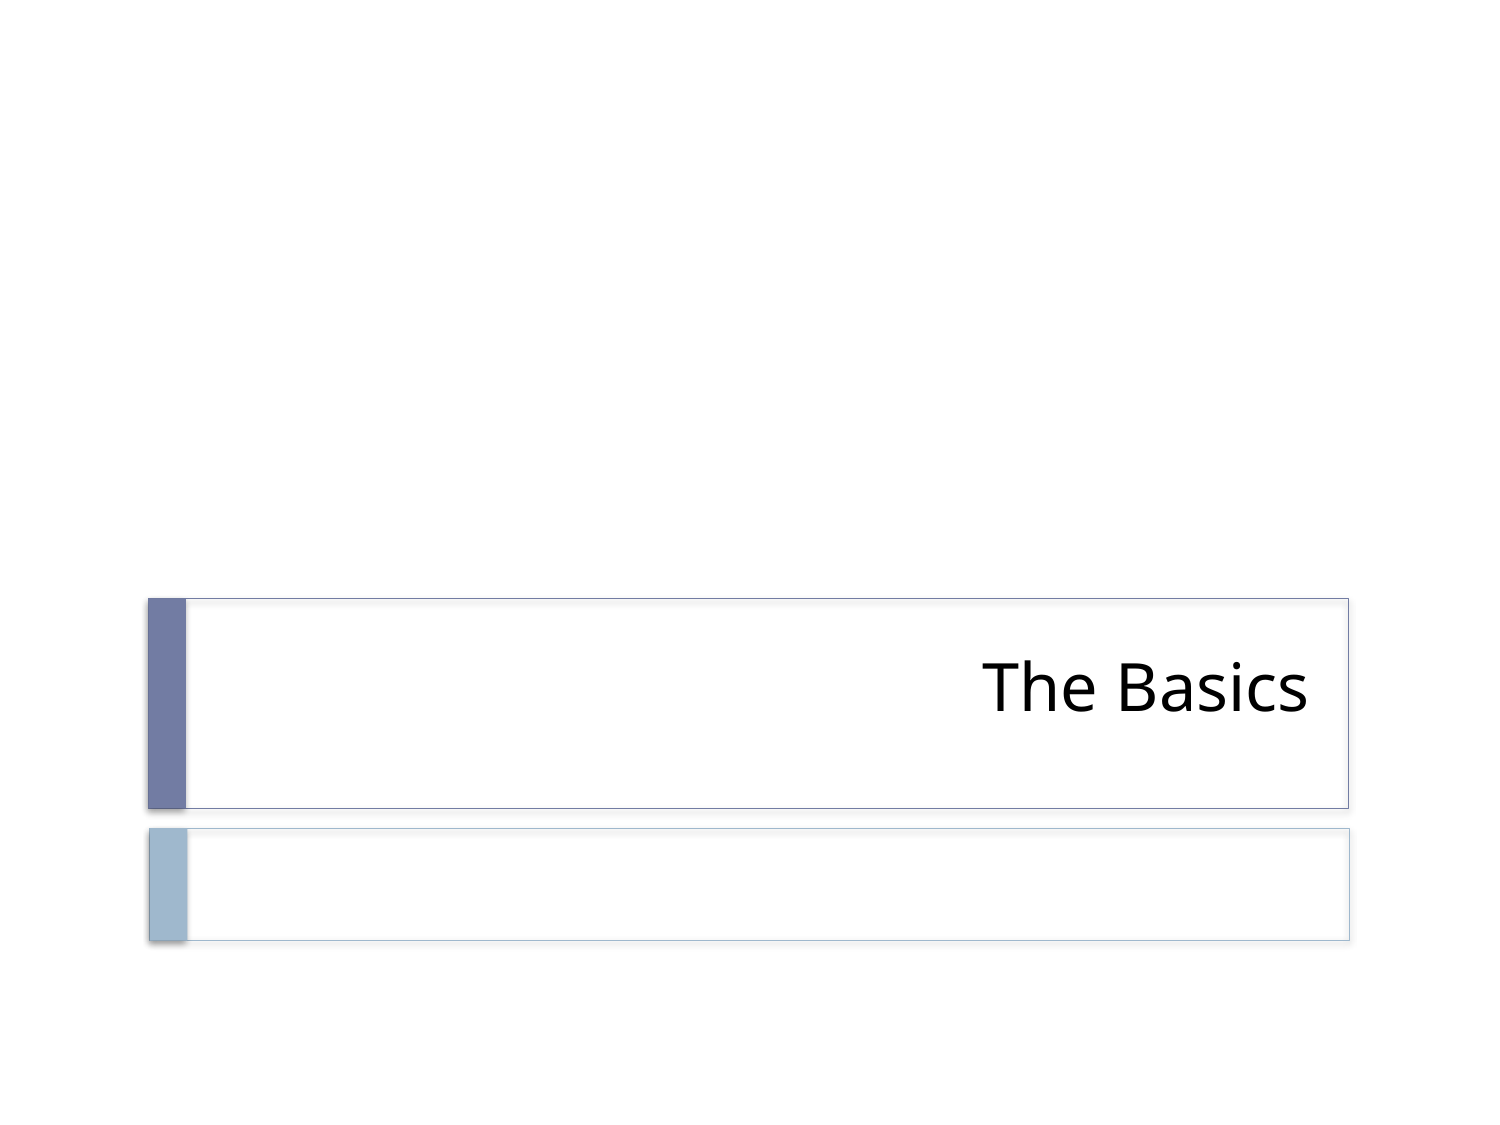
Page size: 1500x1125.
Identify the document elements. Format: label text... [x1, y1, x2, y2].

title The Basics [200, 637, 1325, 800]
